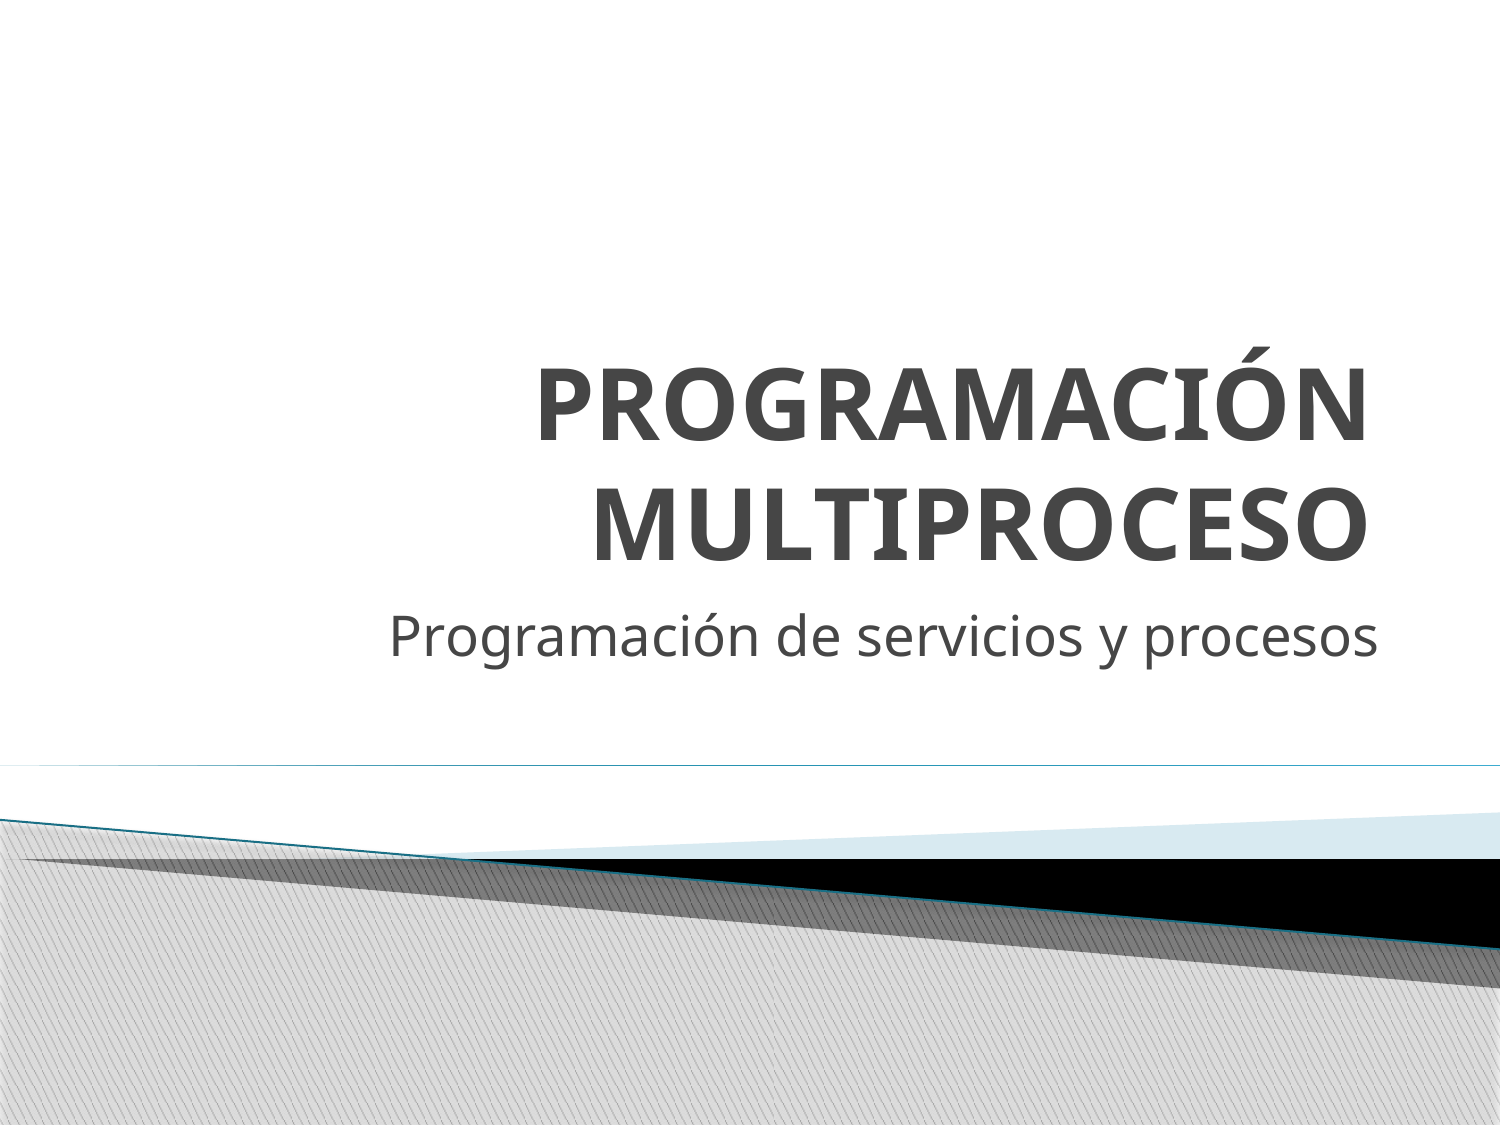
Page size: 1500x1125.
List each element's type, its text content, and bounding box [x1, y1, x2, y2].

subtitle Programación de servicios y procesos [112, 592, 1388, 790]
picture [5, 859, 1500, 989]
title PROGRAMACIÓN MULTIPROCESO [112, 287, 1388, 588]
